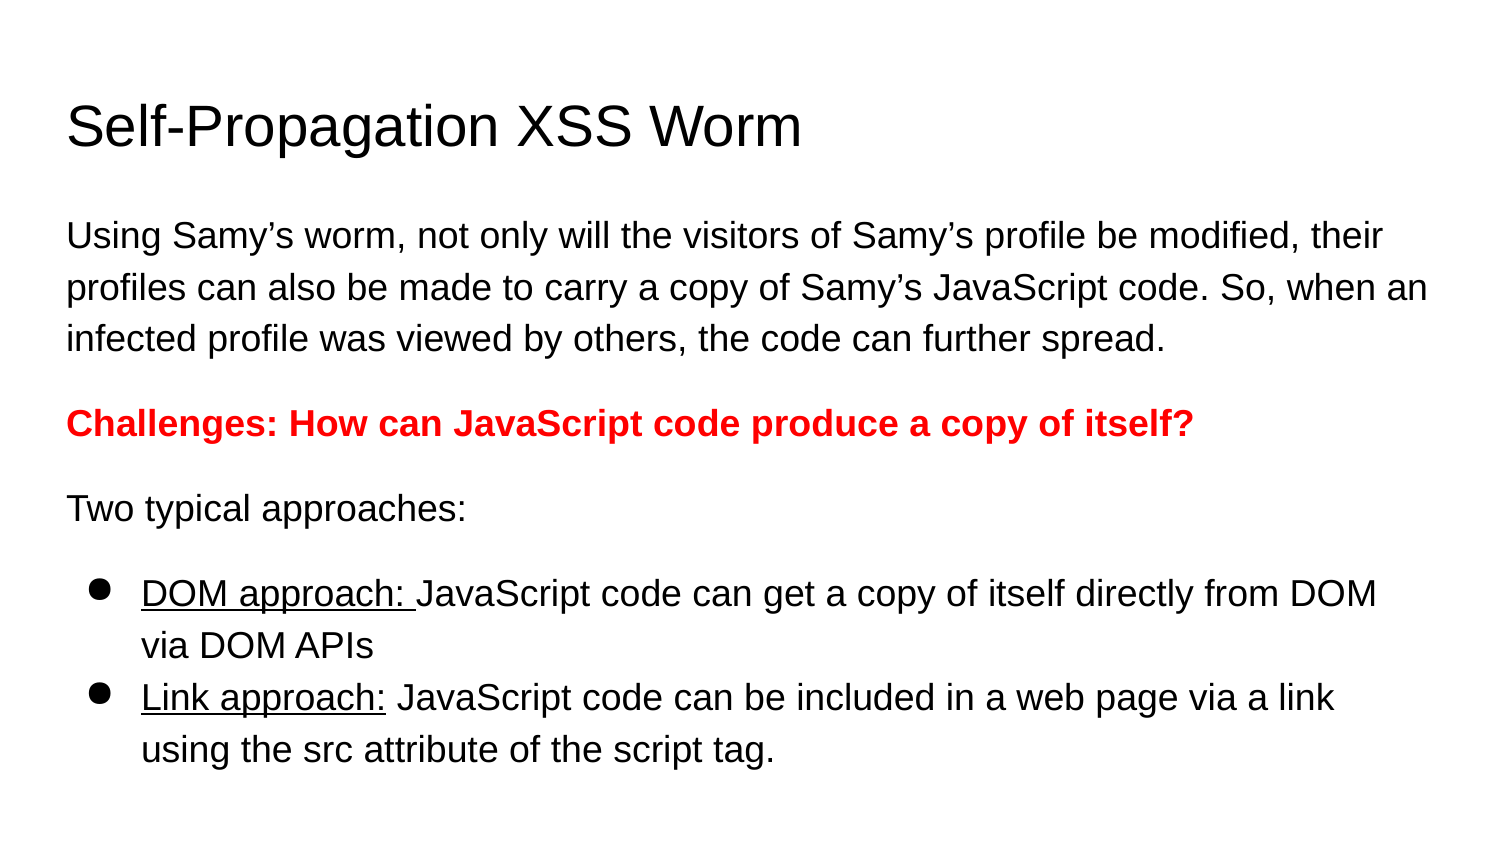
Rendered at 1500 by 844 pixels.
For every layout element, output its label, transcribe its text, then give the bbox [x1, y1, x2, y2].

list Using Samy’s worm, not only will the visitors of Samy’s profile be modified, their profiles can also be made to carry a copy of Samy’s JavaScript code. So, when an infected profile was viewed by others, the code can further spread. Challenges: How can JavaScript code produce a copy of itself? Two typical approaches: DOM approach: JavaScript code can get a copy of itself directly from DOM via DOM APIs Link approach: JavaScript code can be included in a web page via a link using the src attribute of the script tag. [51, 189, 1449, 800]
title Self-Propagation XSS Worm [51, 72, 1449, 167]
